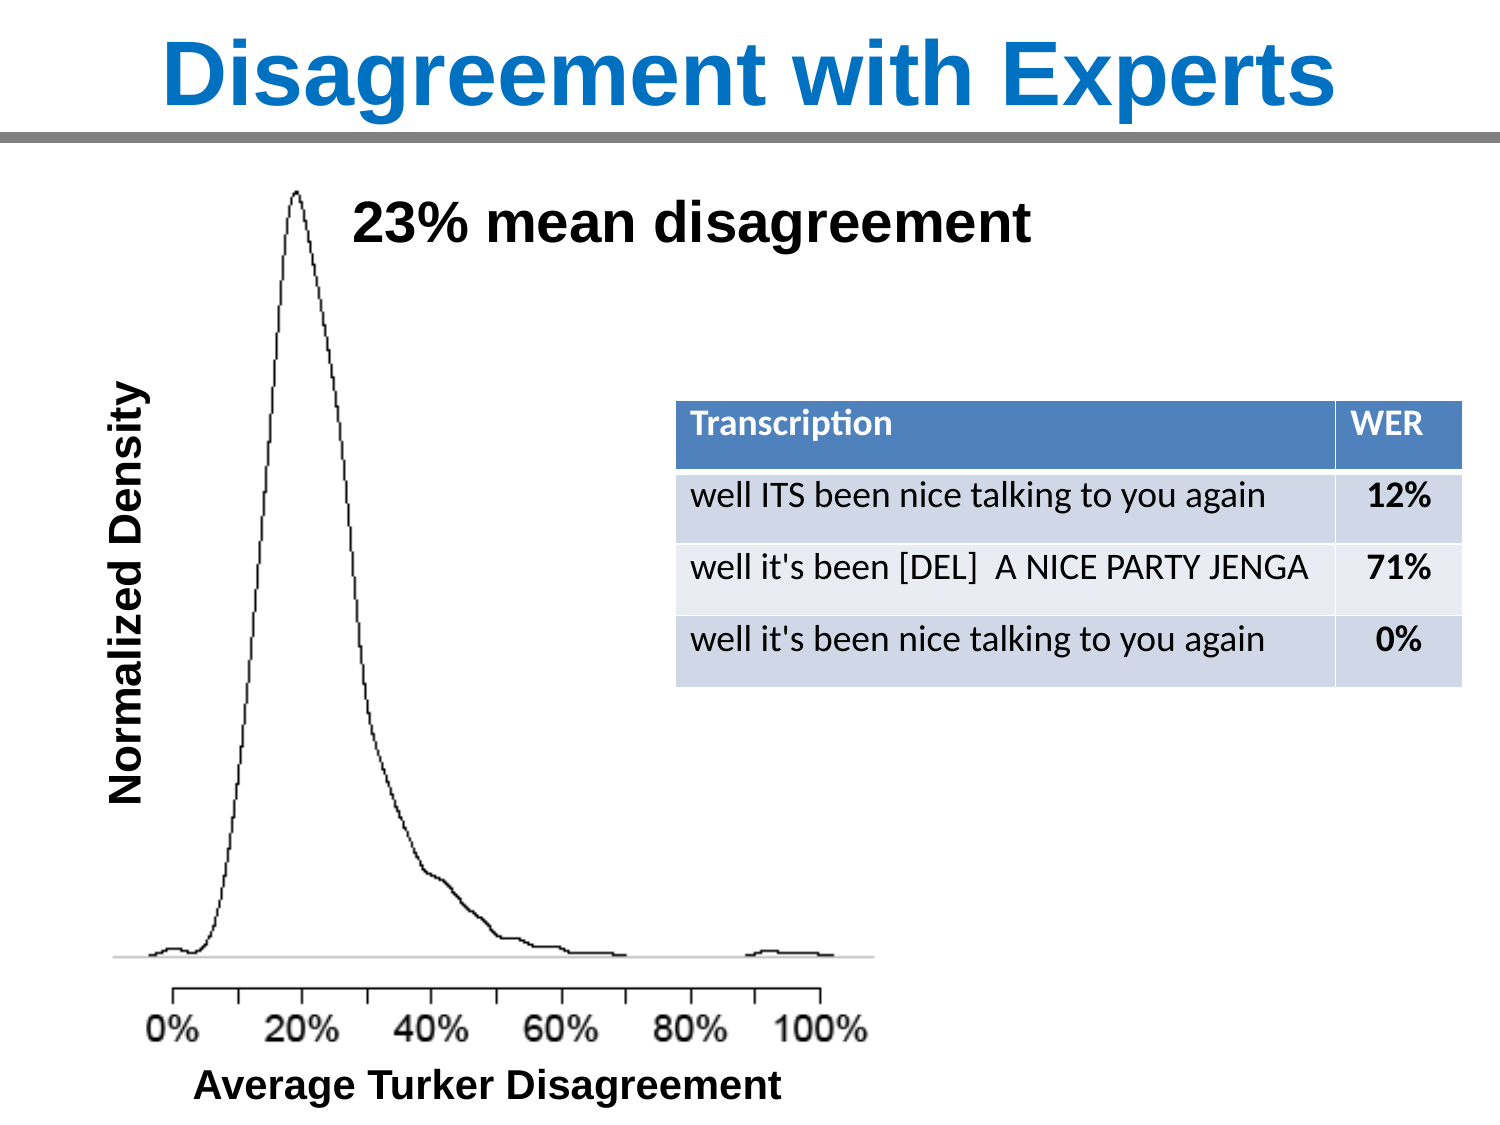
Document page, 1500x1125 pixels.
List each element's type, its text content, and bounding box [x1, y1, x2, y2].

table_cell well ITS been nice talking to you again [1129, 475, 1335, 543]
table_cell 71% [1336, 545, 1462, 615]
table_cell 12% [1336, 475, 1462, 543]
title Disagreement with Experts [0, 0, 1500, 138]
table_cell well it's been nice talking to you again [1129, 616, 1335, 687]
table_header Transcription [1129, 401, 1335, 469]
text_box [37, 162, 1126, 1116]
table_header WER [1336, 401, 1462, 469]
table_cell well it's been [DEL] A NICE PARTY JENGA [1129, 545, 1335, 615]
table_cell 0% [1336, 616, 1462, 687]
